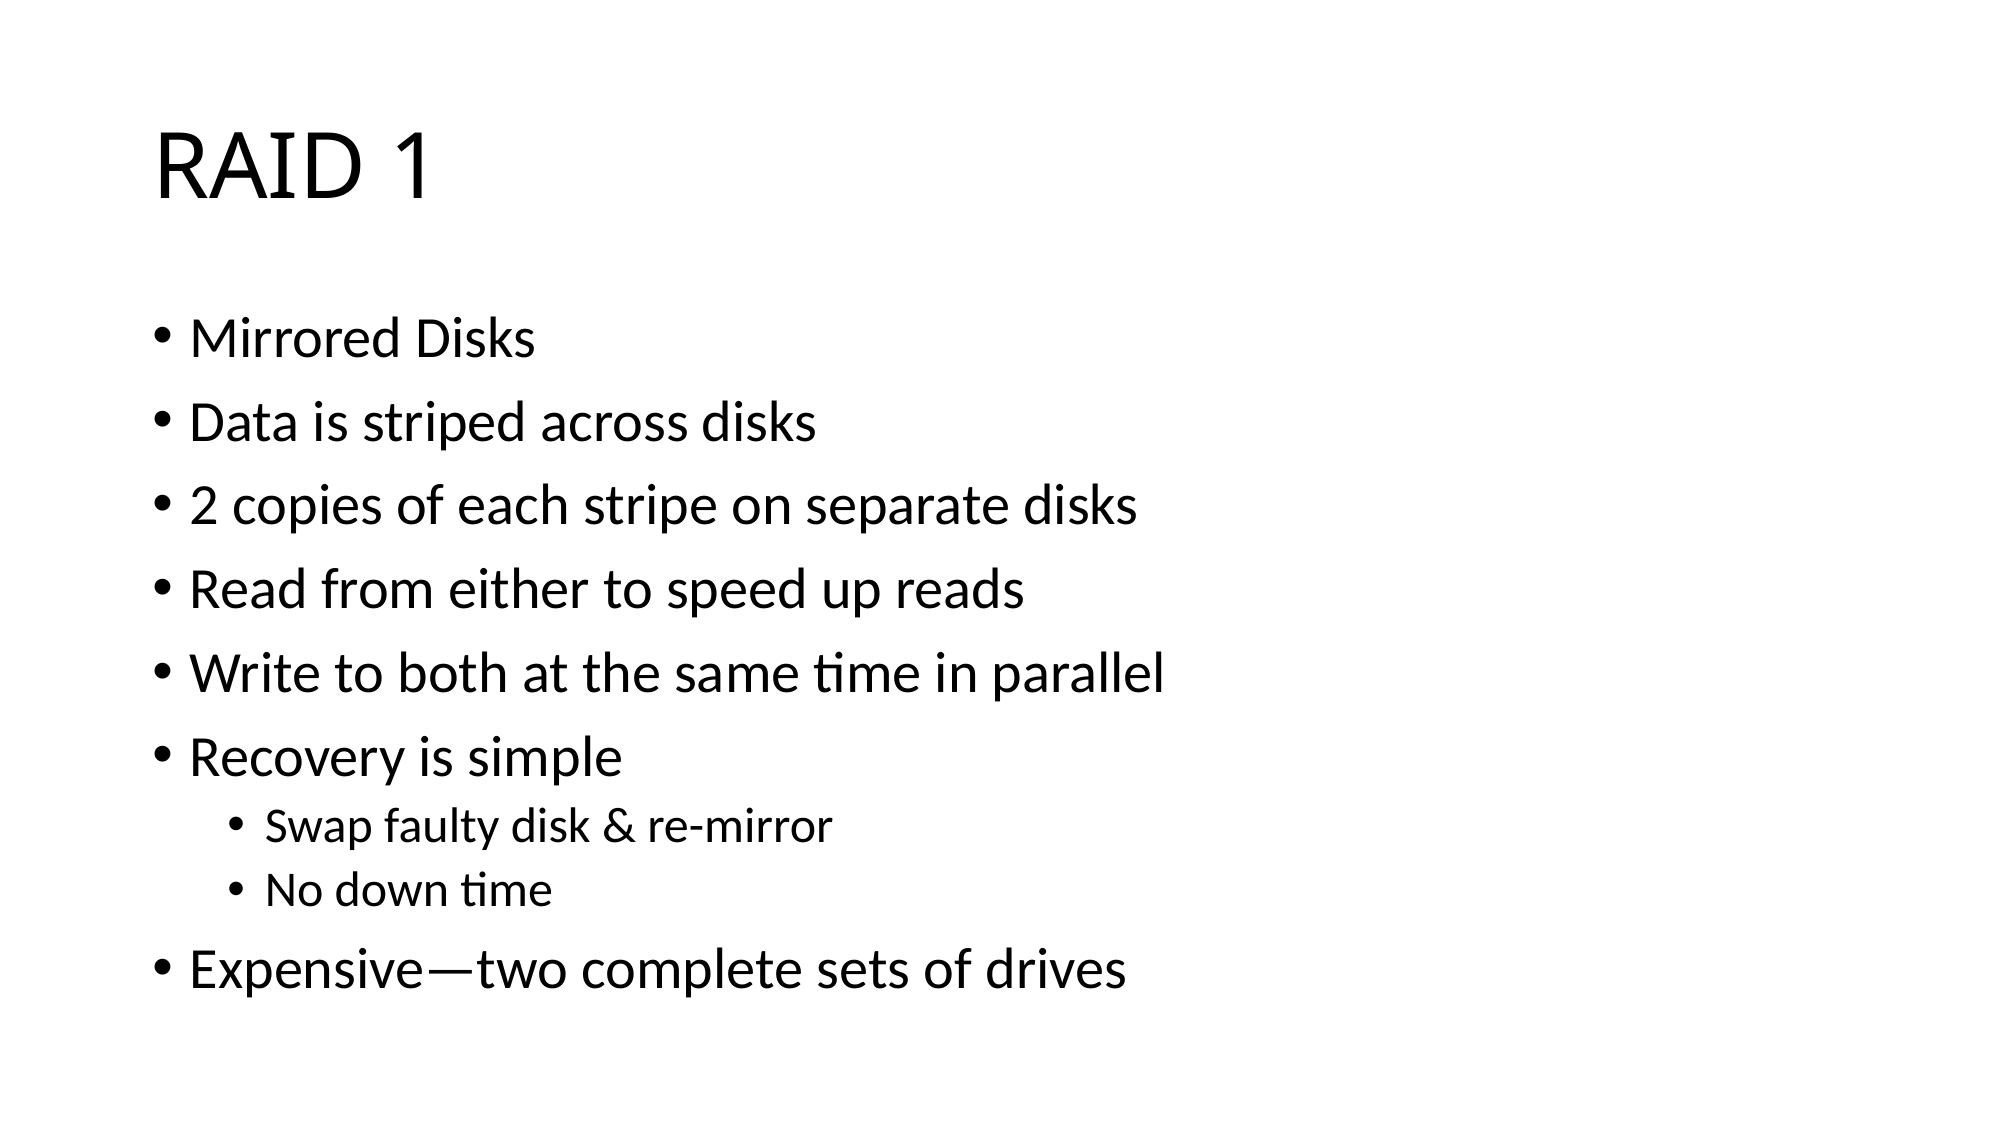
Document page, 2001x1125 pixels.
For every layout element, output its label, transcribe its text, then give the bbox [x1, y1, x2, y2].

title RAID 1 [137, 59, 1863, 278]
list Mirrored Disks Data is striped across disks 2 copies of each stripe on separate disks Read from either to speed up reads Write to both at the same time in parallel Recovery is simple Swap faulty disk & re-mirror No down time Expensive—two complete sets of drives [137, 299, 1863, 1014]
